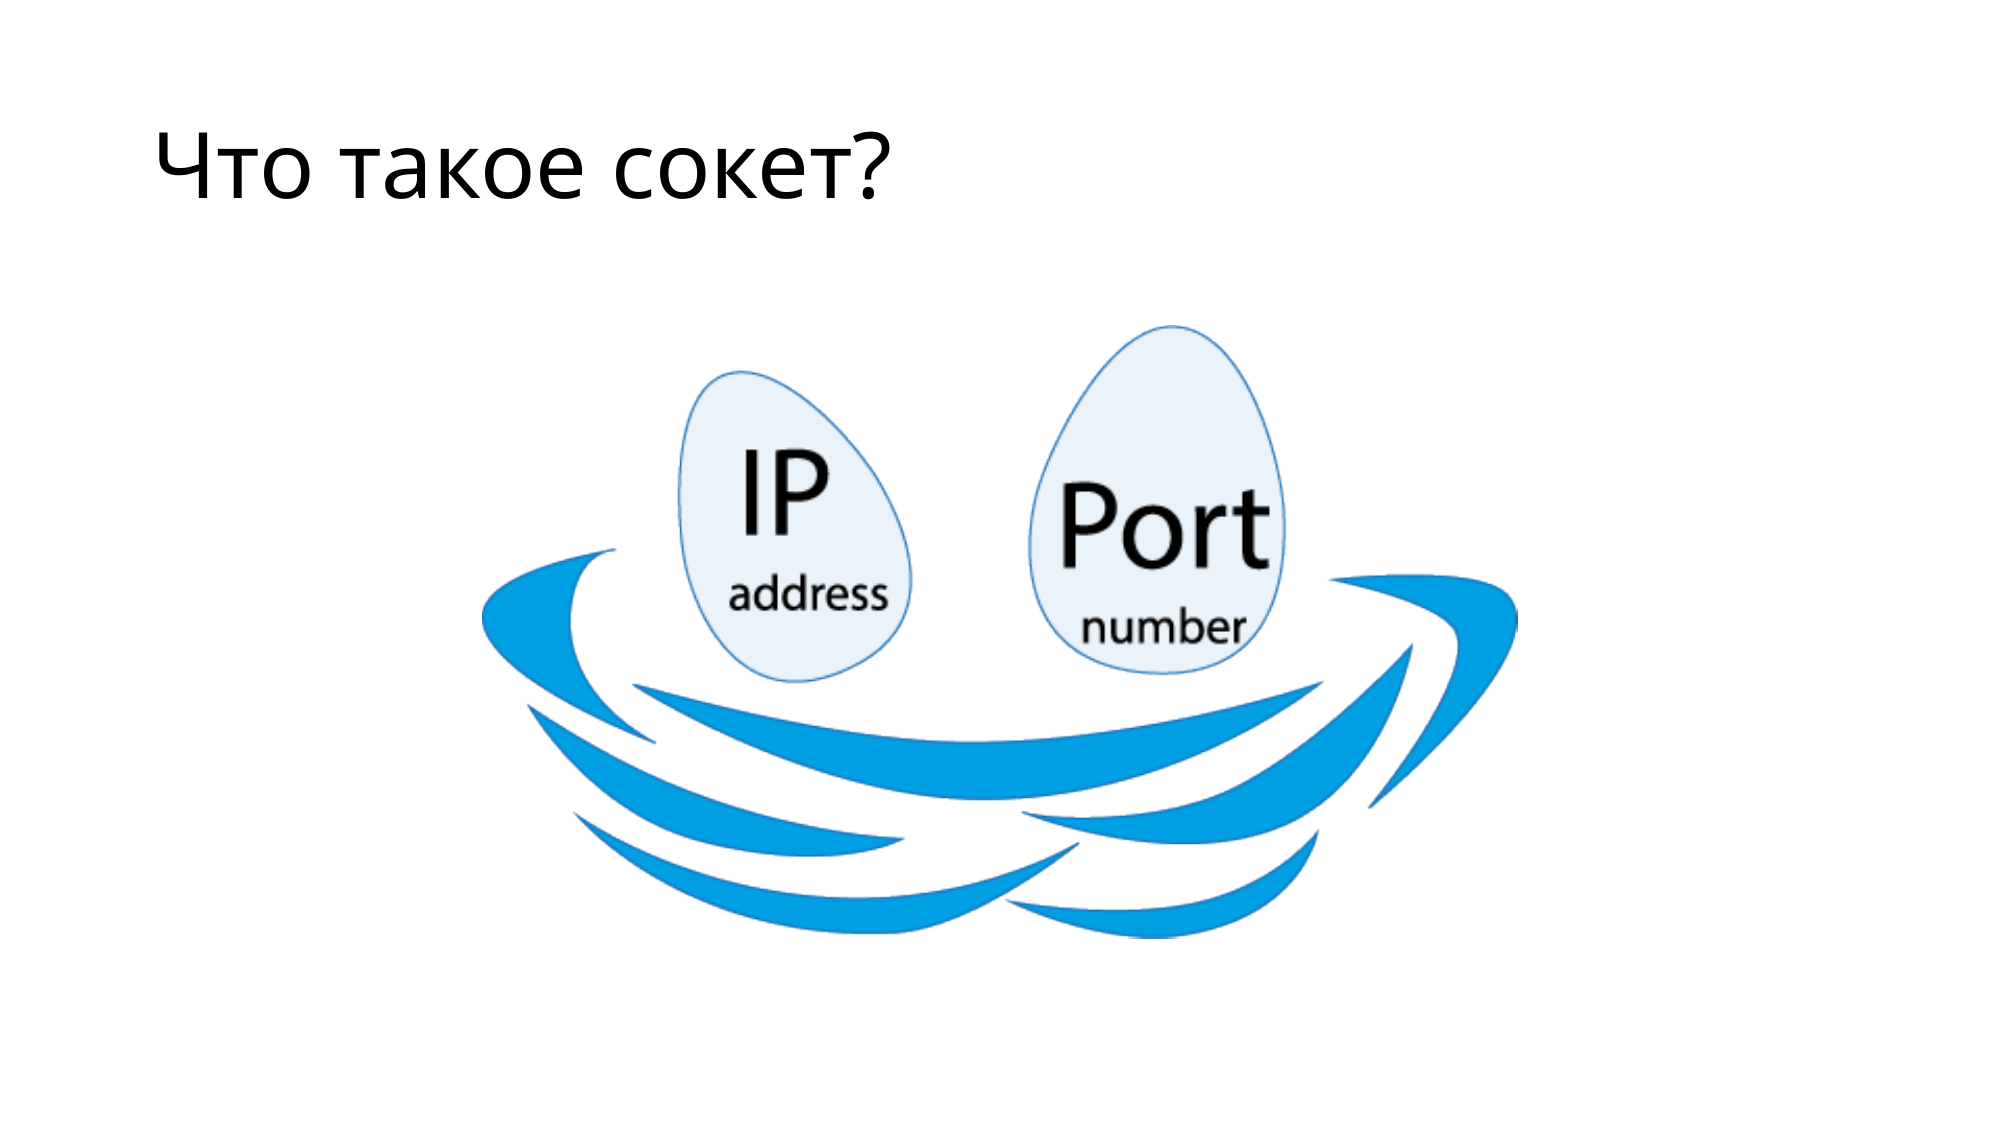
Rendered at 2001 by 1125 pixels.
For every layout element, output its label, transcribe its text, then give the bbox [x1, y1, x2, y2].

picture [482, 325, 1518, 939]
title Что такое сокет? [137, 59, 1863, 278]
